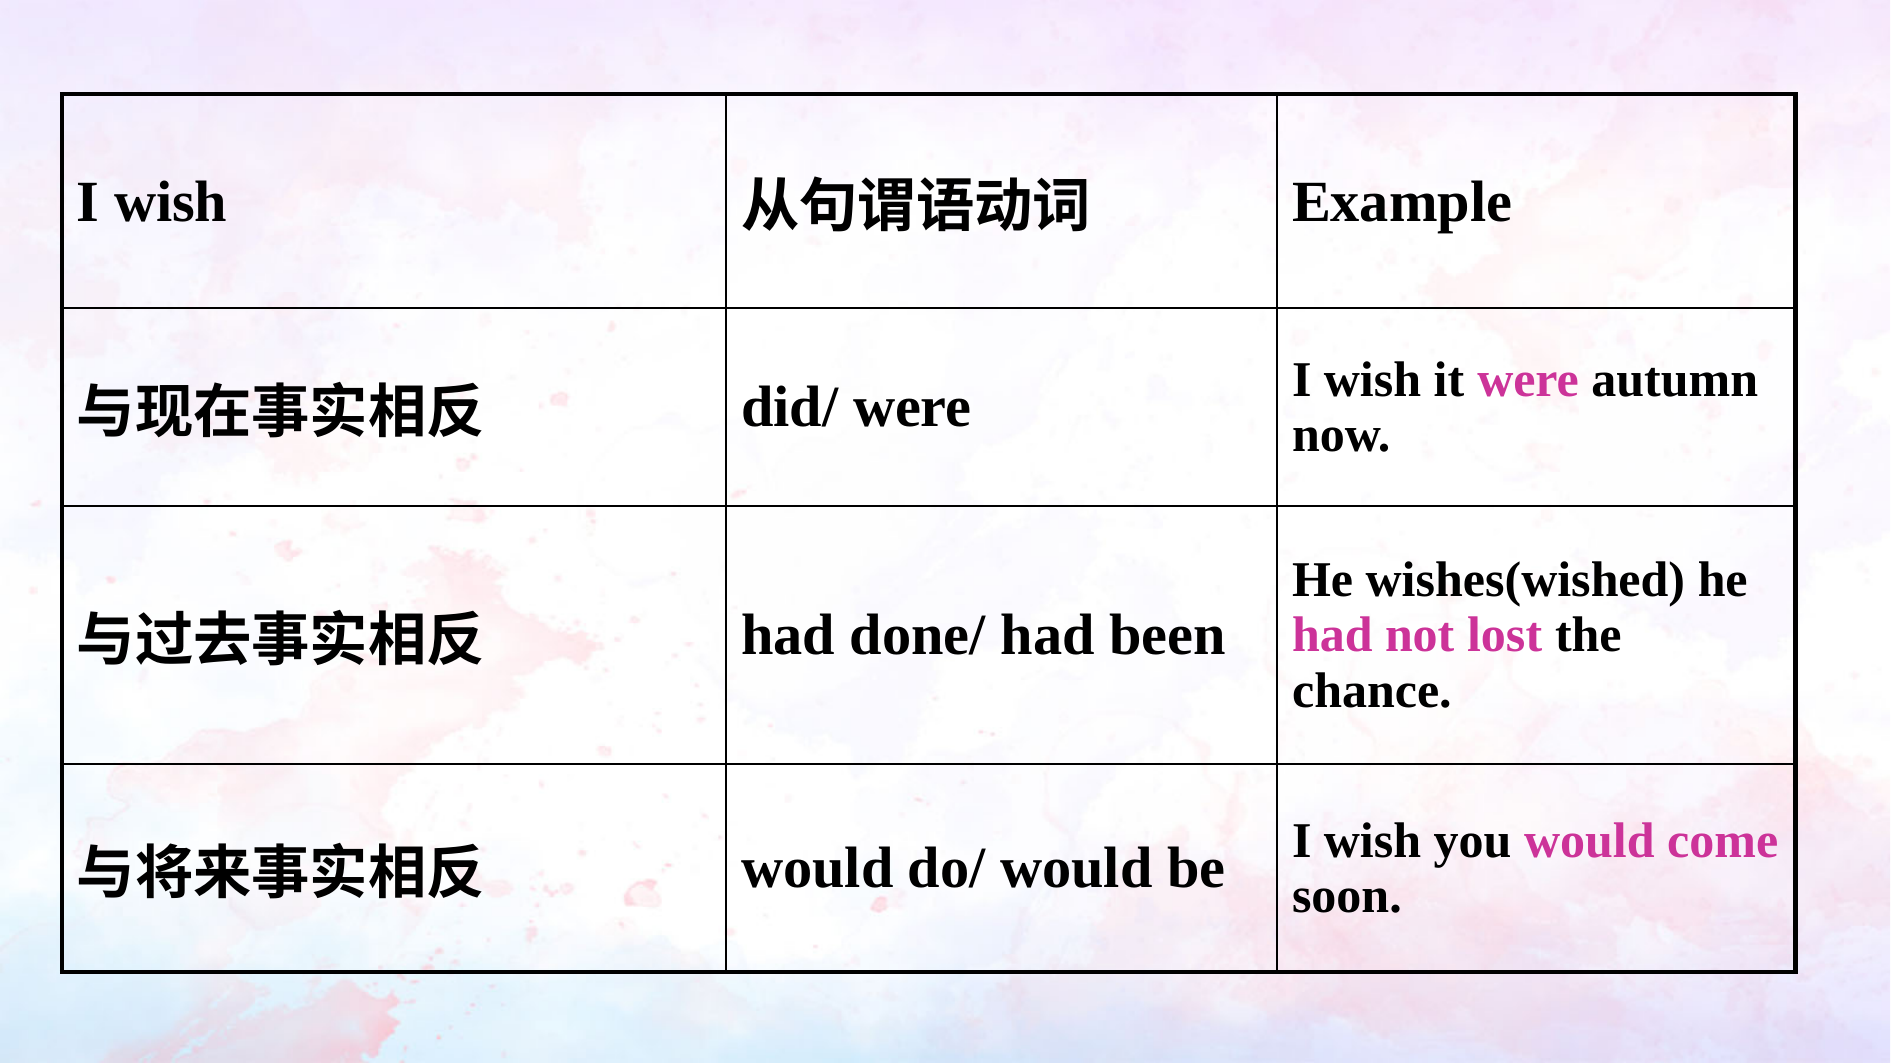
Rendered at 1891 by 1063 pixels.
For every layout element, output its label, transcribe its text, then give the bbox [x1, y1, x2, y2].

table_cell did/ were [727, 309, 1276, 505]
table_cell I wish it were autumn now. [1278, 309, 1793, 505]
table_header I wish [64, 96, 725, 307]
table_cell 与过去事实相反 [64, 507, 725, 763]
picture [0, 0, 1891, 1063]
table_header 从句谓语动词 [727, 96, 1276, 307]
table_cell 与将来事实相反 [64, 765, 725, 970]
table_cell would do/ would be [727, 765, 1276, 970]
table_cell I wish you would come soon. [1278, 765, 1793, 970]
table_header Example [1278, 96, 1793, 307]
table_cell 与现在事实相反 [64, 309, 725, 505]
table_cell had done/ had been [727, 507, 1276, 763]
table_cell He wishes(wished) he had not lost the chance. [1278, 507, 1793, 763]
